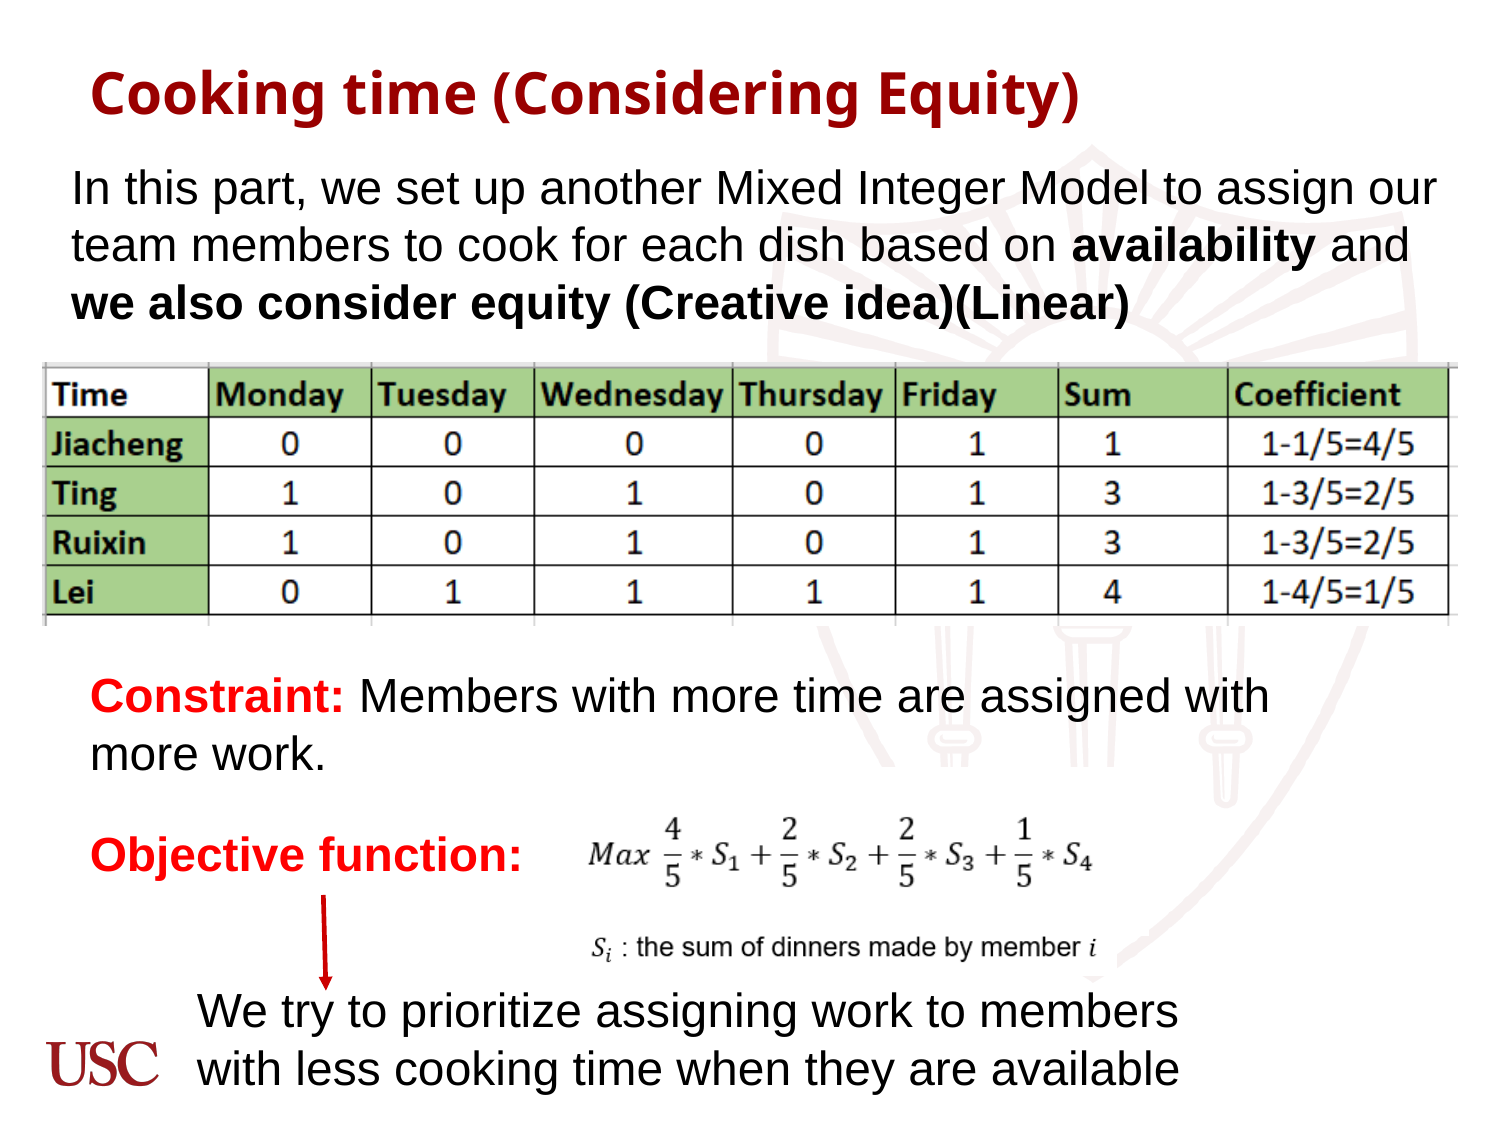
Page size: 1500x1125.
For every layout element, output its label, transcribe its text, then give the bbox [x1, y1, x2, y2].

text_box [323, 894, 327, 991]
text_box In this part, we set up another Mixed Integer Model to assign our team members to cook for each dish based on availability and we also consider equity (Creative idea)(Linear) [55, 141, 1469, 402]
text_box We try to prioritize assigning work to members with less cooking time when they are available [181, 907, 1263, 1110]
text_box Objective function: [74, 808, 531, 896]
list Cooking time (Considering Equity) [74, 56, 1426, 141]
picture [21, 1013, 183, 1115]
picture [42, 362, 1458, 626]
text_box Constraint: Members with more time are assigned with more work. [74, 635, 1380, 795]
picture [536, 767, 1150, 976]
